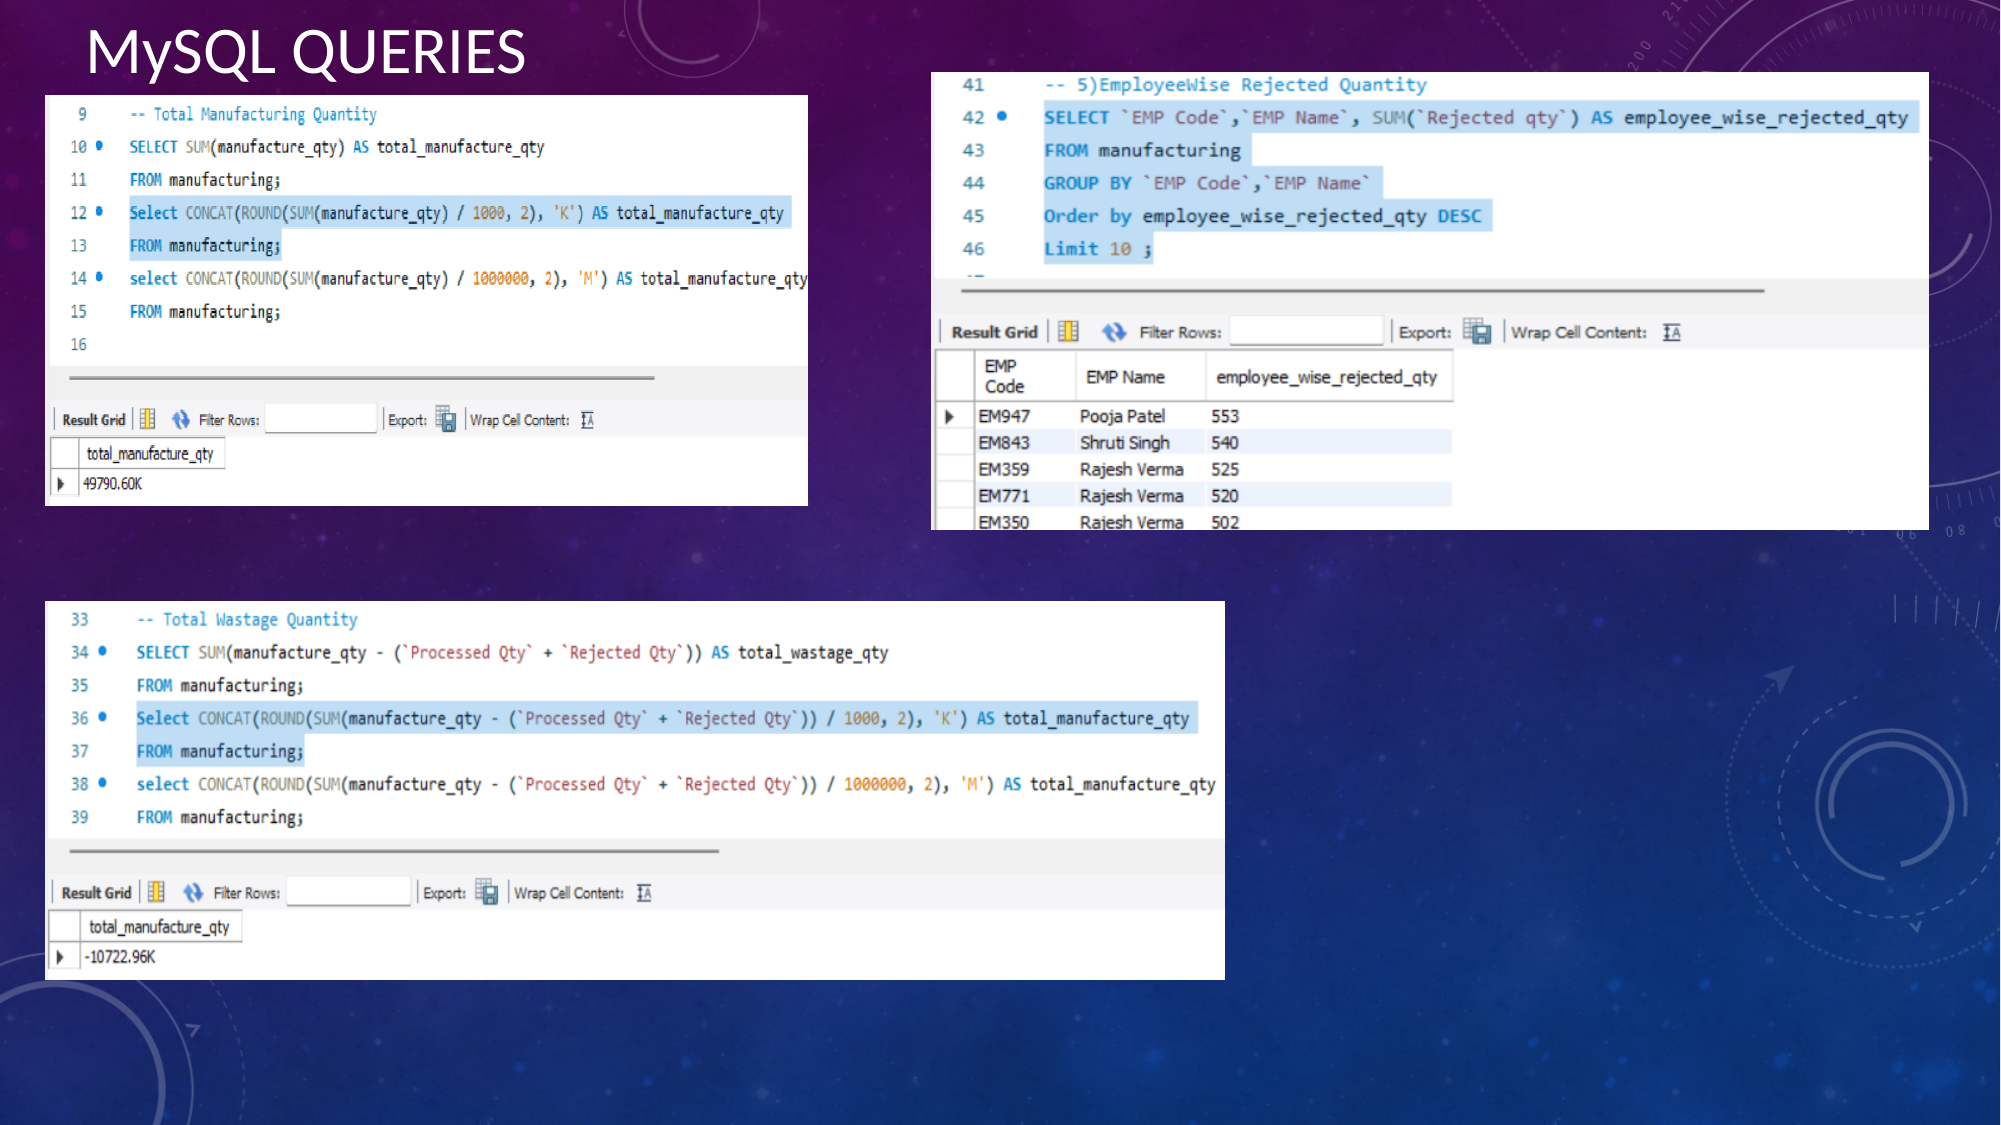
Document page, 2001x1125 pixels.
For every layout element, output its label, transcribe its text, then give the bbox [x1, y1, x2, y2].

picture [0, 0, 2001, 1125]
text_box MySQL QUERIES [71, 0, 1066, 95]
